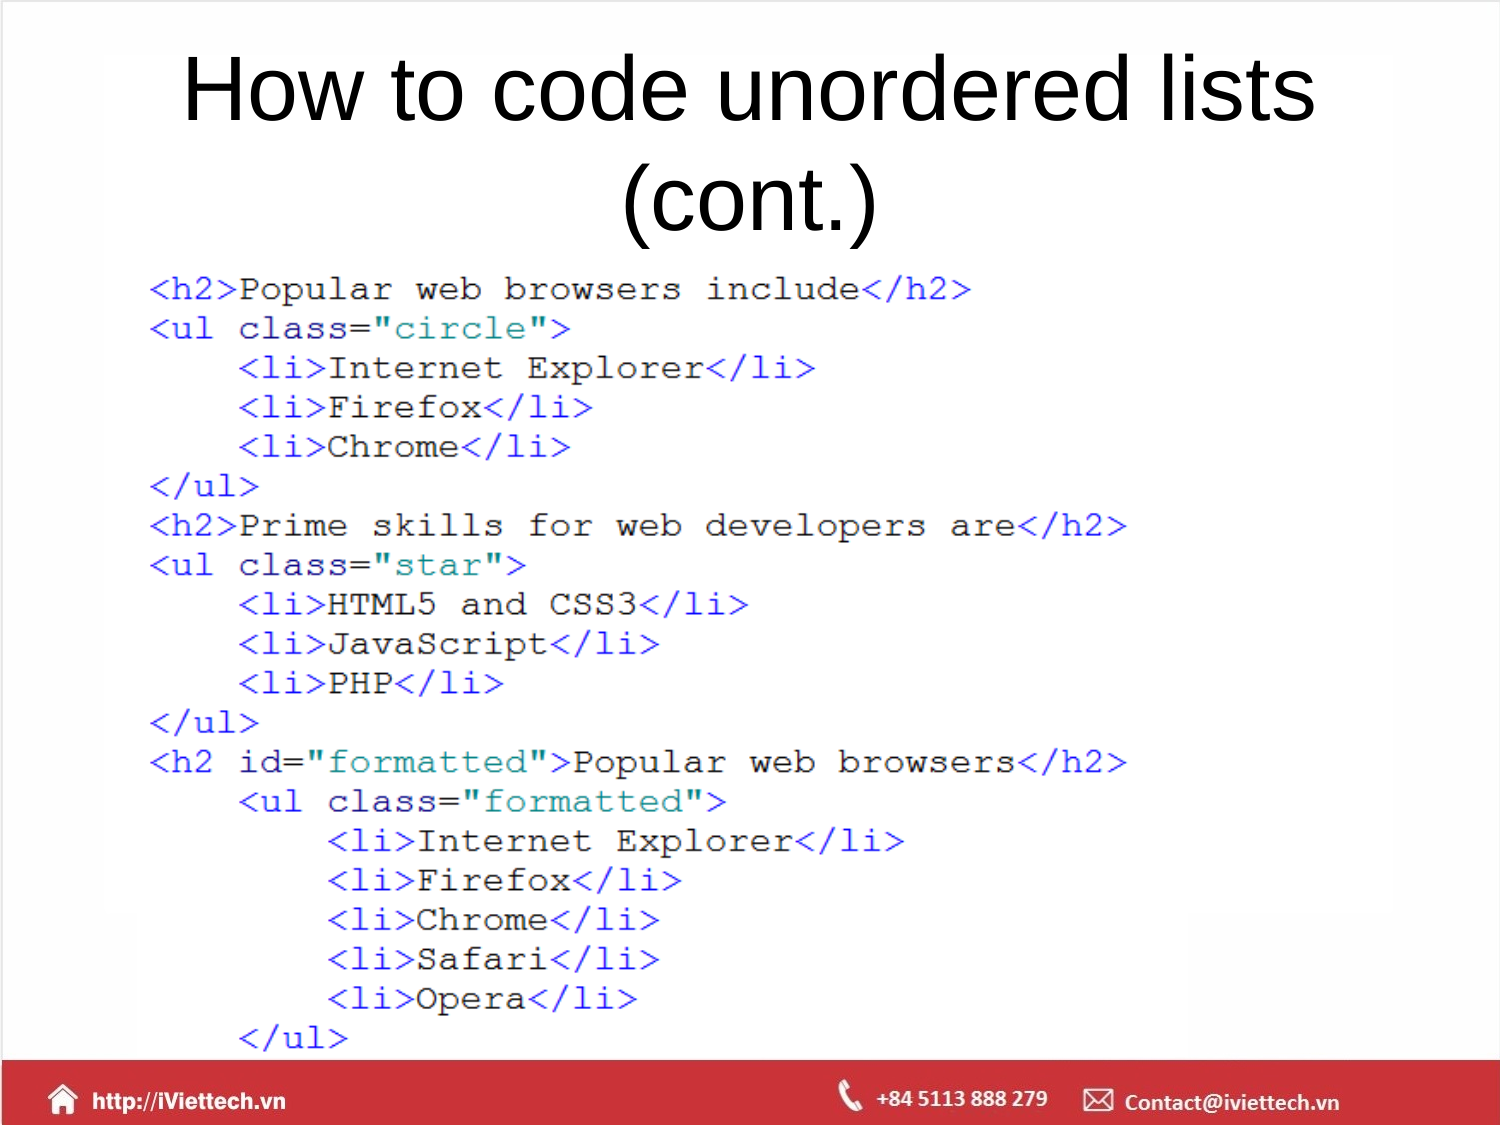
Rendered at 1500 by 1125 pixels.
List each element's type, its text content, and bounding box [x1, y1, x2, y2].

title How to code unordered lists (cont.) [74, 44, 1426, 233]
picture [0, 0, 1500, 1125]
